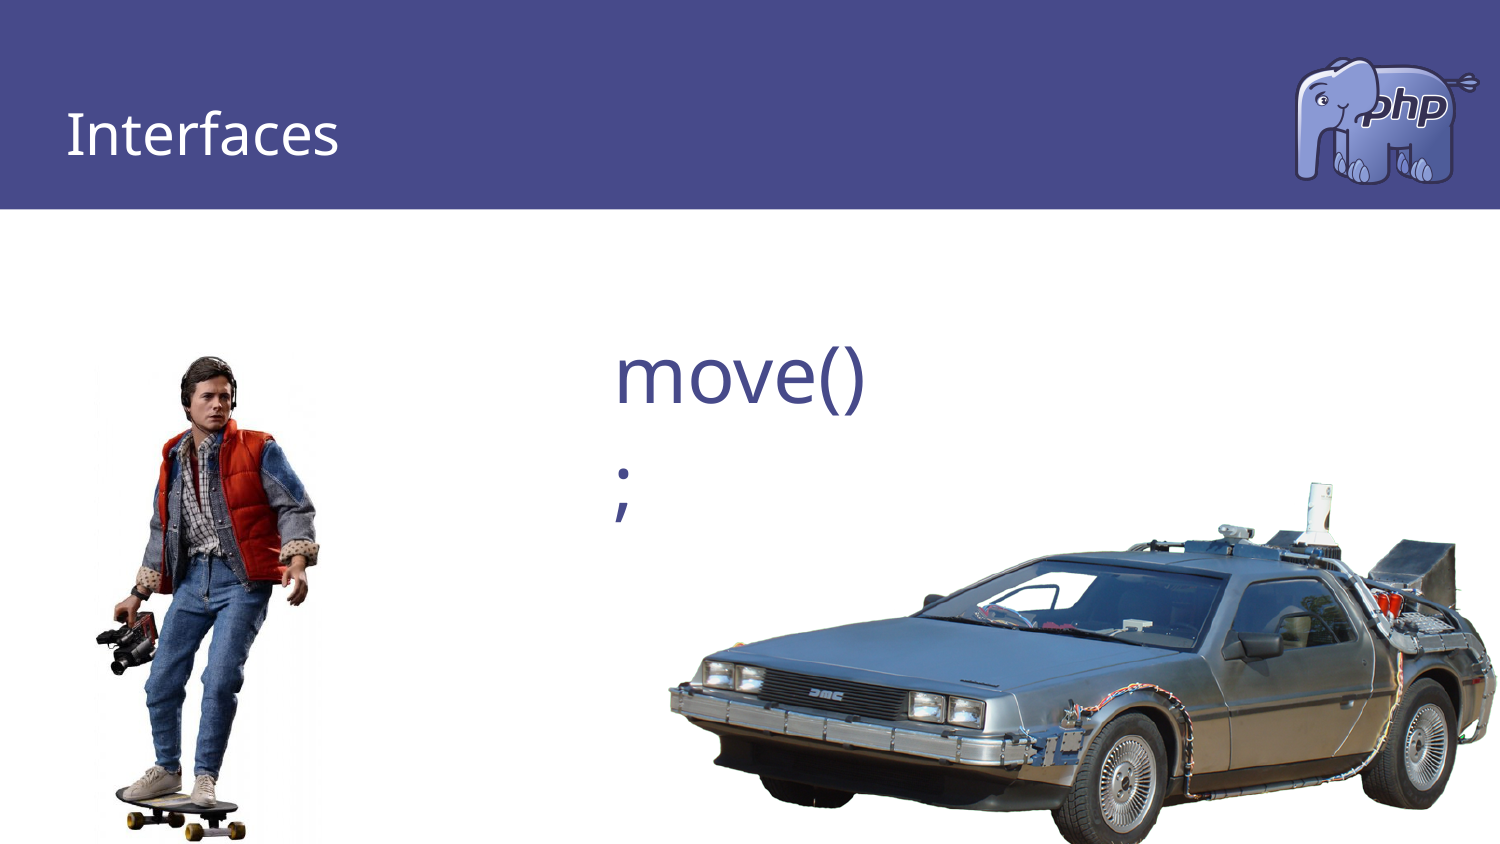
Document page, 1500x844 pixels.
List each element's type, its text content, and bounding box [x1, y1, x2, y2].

picture [660, 470, 1500, 844]
title Interfaces [51, 82, 1279, 185]
picture [93, 352, 322, 844]
picture [1295, 57, 1480, 185]
list move(); [598, 294, 902, 422]
